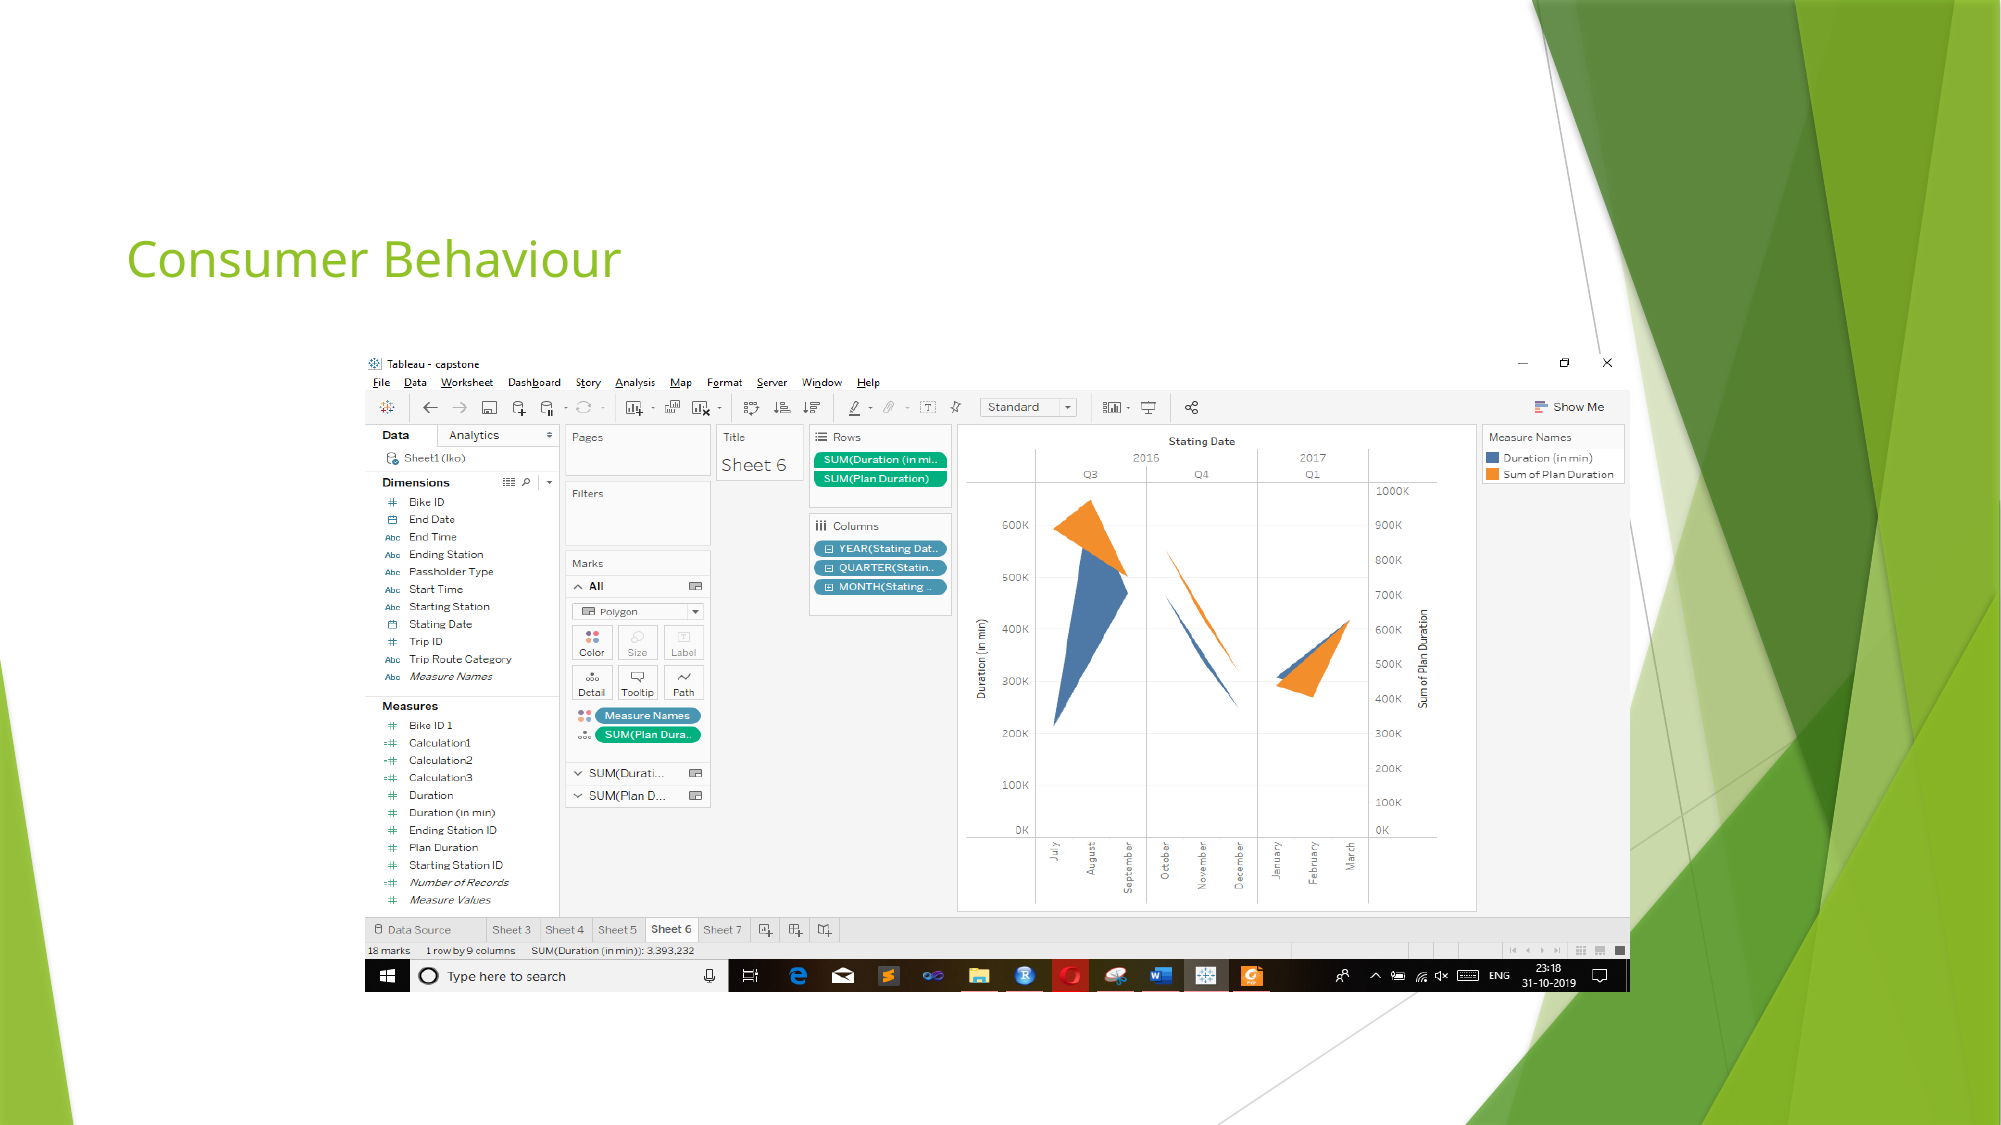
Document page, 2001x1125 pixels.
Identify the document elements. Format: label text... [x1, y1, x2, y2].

title Consumer Behaviour [111, 99, 1522, 317]
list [365, 353, 1631, 992]
